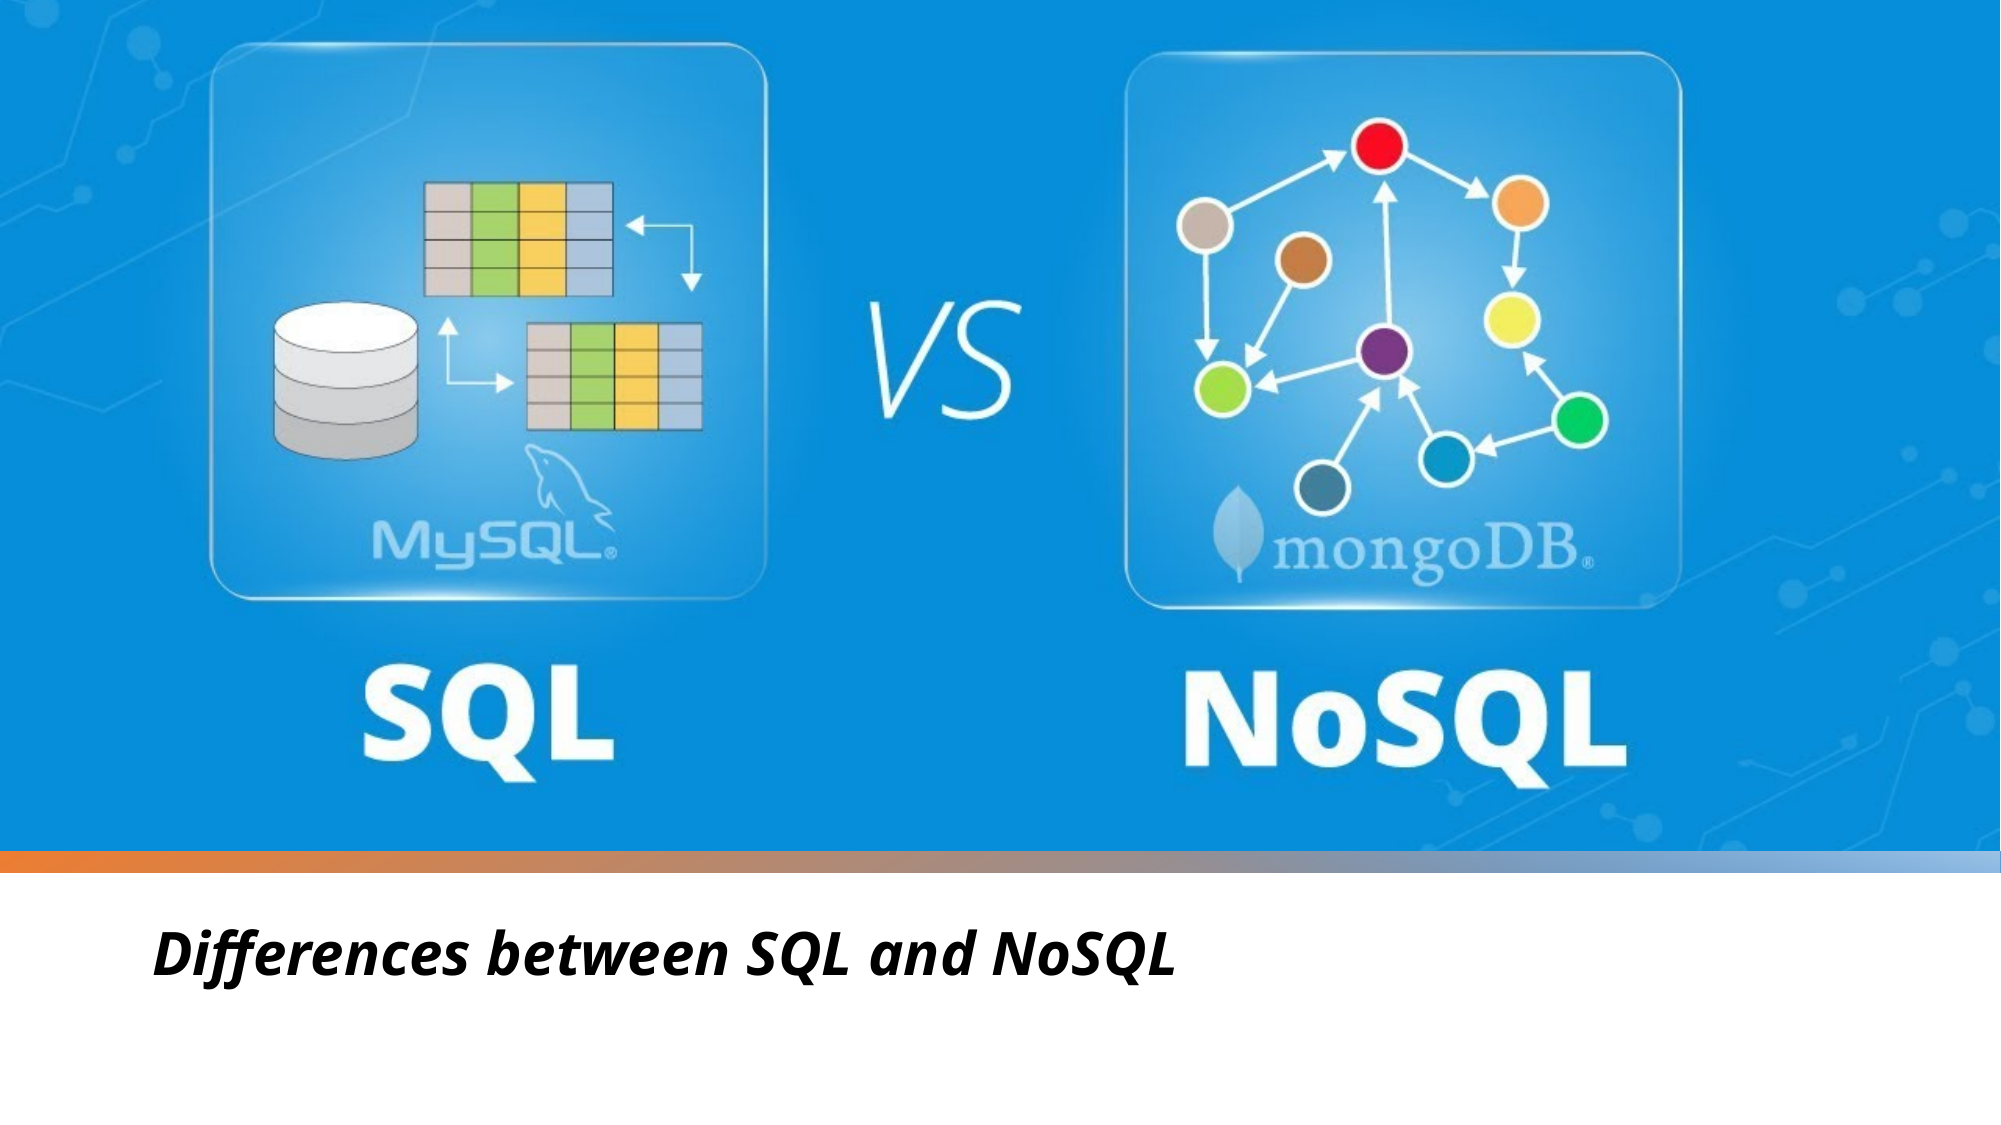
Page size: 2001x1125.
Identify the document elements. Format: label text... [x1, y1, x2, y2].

picture [0, 0, 2000, 851]
title Differences between SQL and NoSQL [137, 916, 1274, 1049]
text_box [0, 851, 2000, 873]
